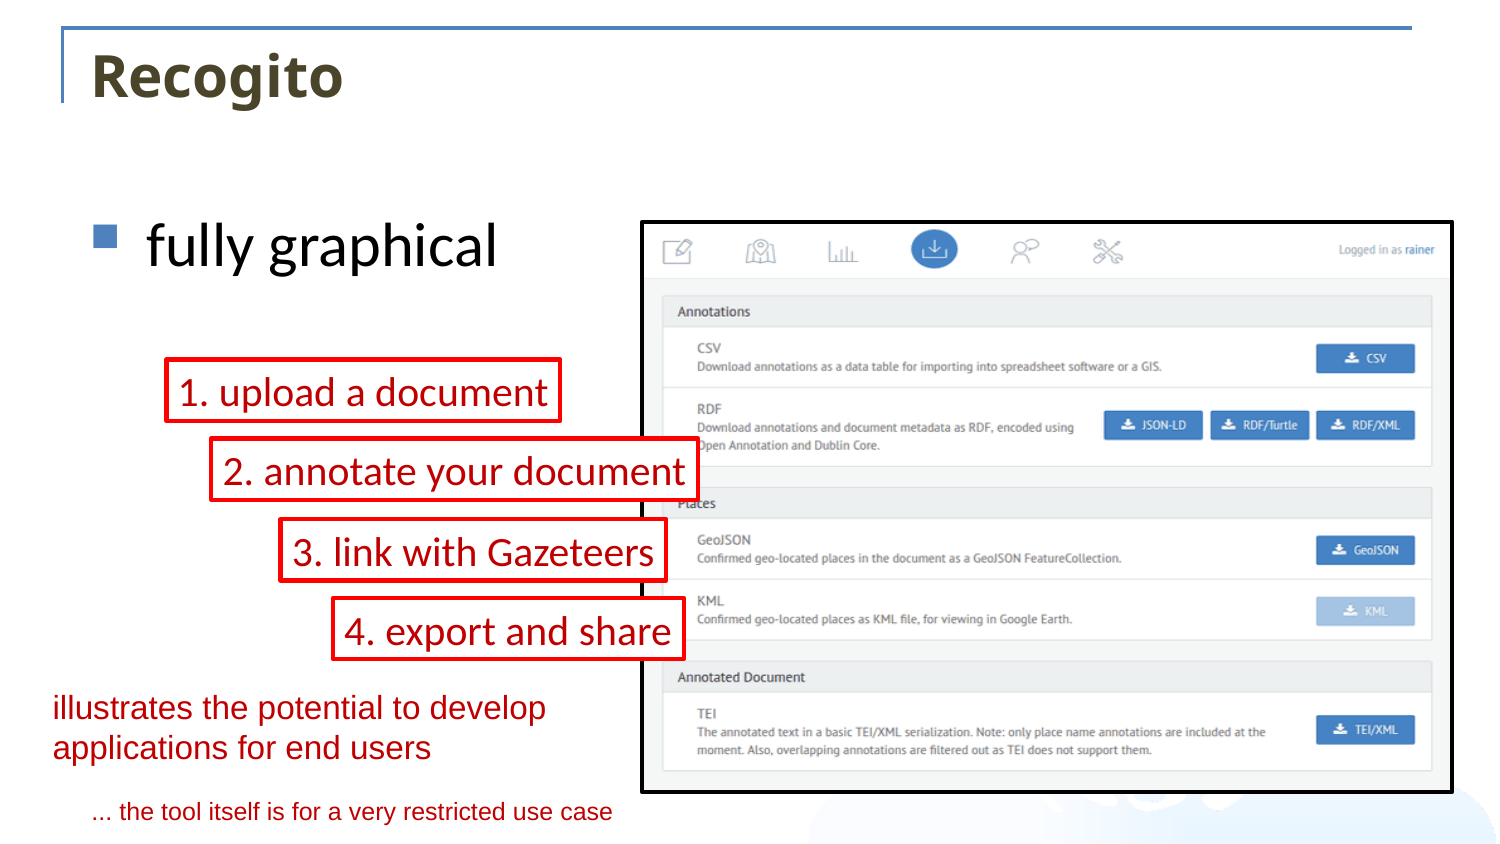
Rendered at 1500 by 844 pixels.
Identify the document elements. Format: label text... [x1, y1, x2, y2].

picture [644, 223, 1451, 791]
title Recogito [75, 32, 1425, 173]
text_box 3. link with Gazeteers [278, 517, 639, 583]
text_box 1. upload a document [164, 357, 562, 423]
text_box 2. annotate your document [209, 436, 639, 502]
text_box illustrates the potential to develop applications for end users ... the tool itself is for a very restricted use case [41, 680, 626, 832]
text_box 4. export and share [331, 596, 639, 661]
list fully graphical [75, 196, 1425, 755]
